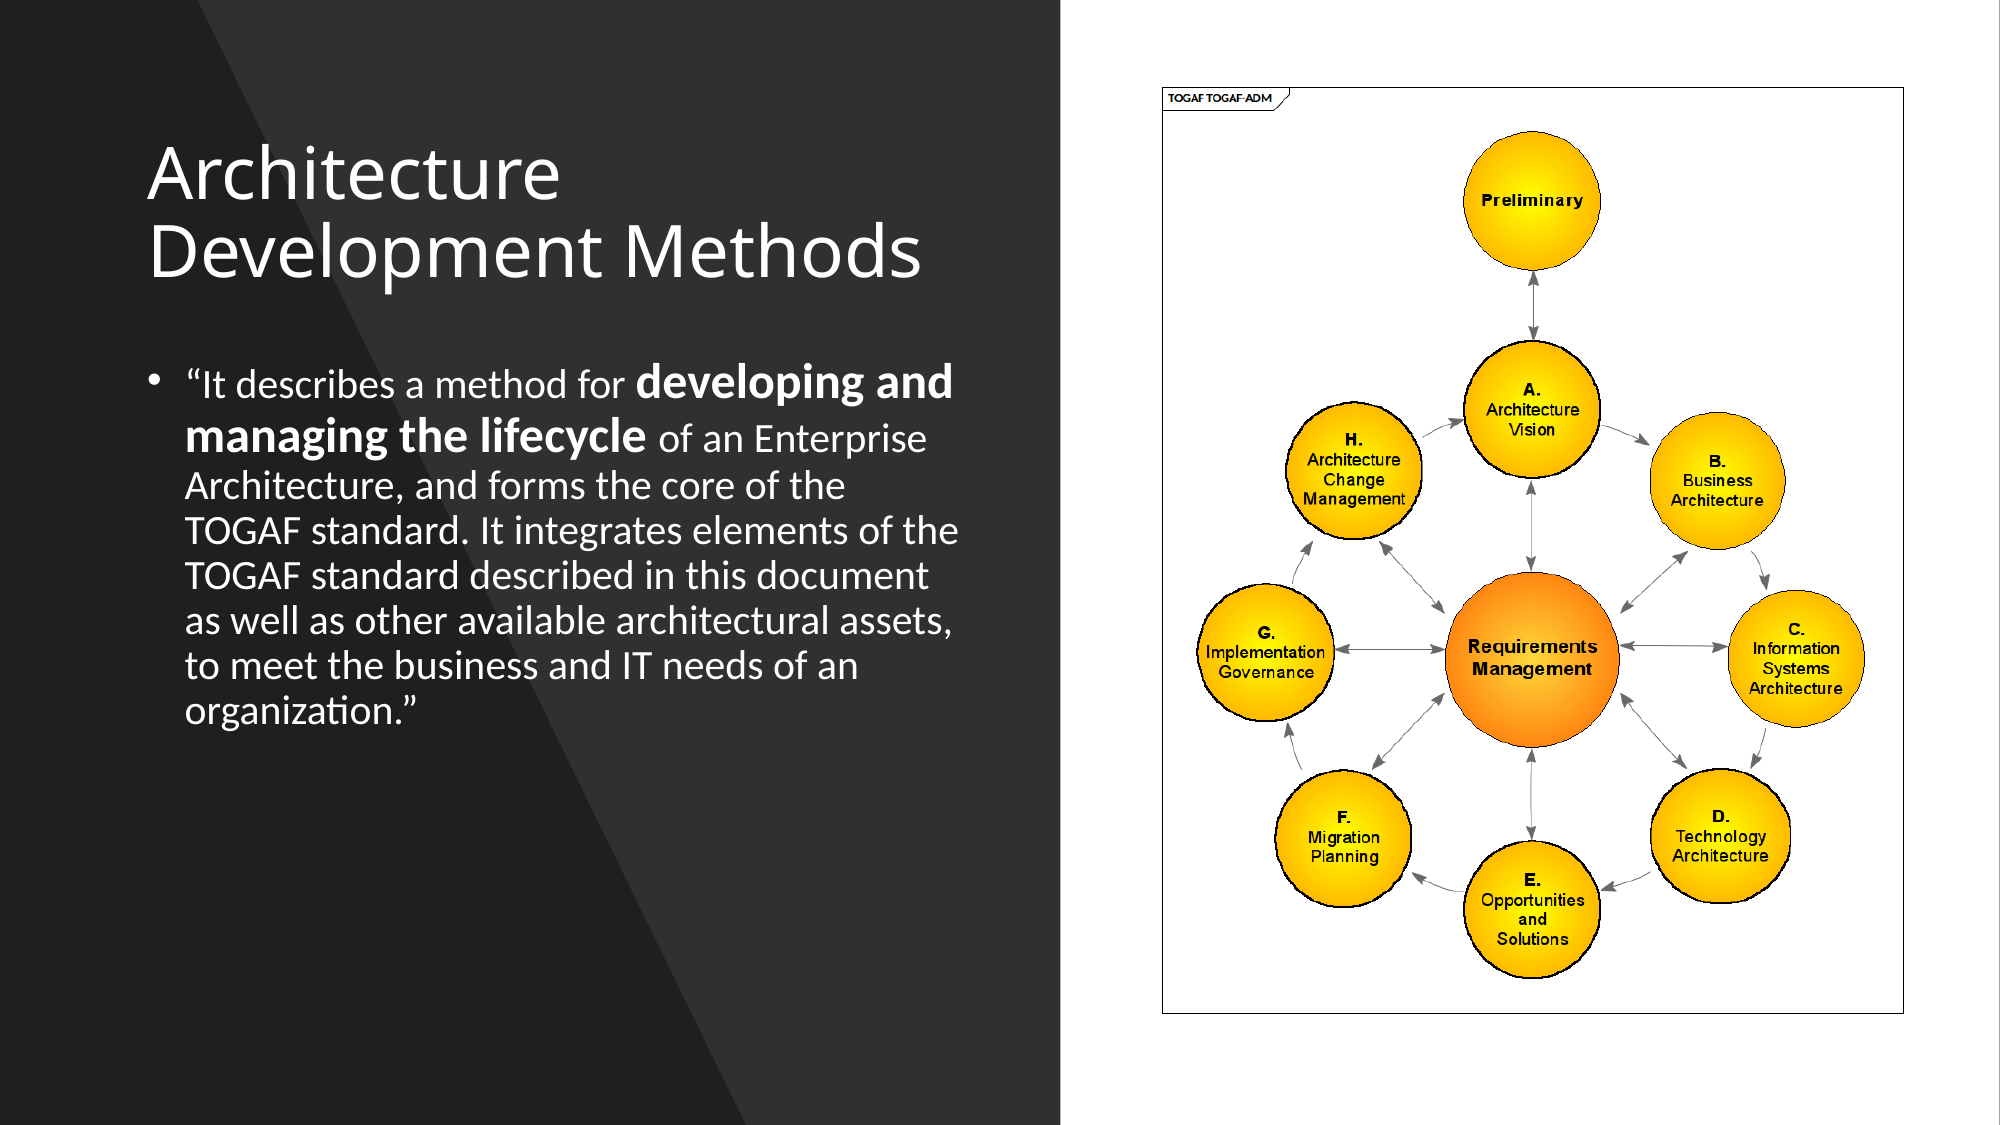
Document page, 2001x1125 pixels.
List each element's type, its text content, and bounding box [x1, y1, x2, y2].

title Architecture Development Methods [131, 105, 978, 326]
text_box [1061, 0, 2000, 1125]
picture [1154, 79, 1910, 1020]
text_box [199, 0, 1061, 1125]
text_box [0, 0, 747, 1125]
list “It describes a method for developing and managing the lifecycle of an Enterprise Architecture, and forms the core of the TOGAF standard. It integrates elements of the TOGAF standard described in this document as well as other available architectural assets, to meet the business and IT needs of an organization.” [131, 348, 978, 967]
